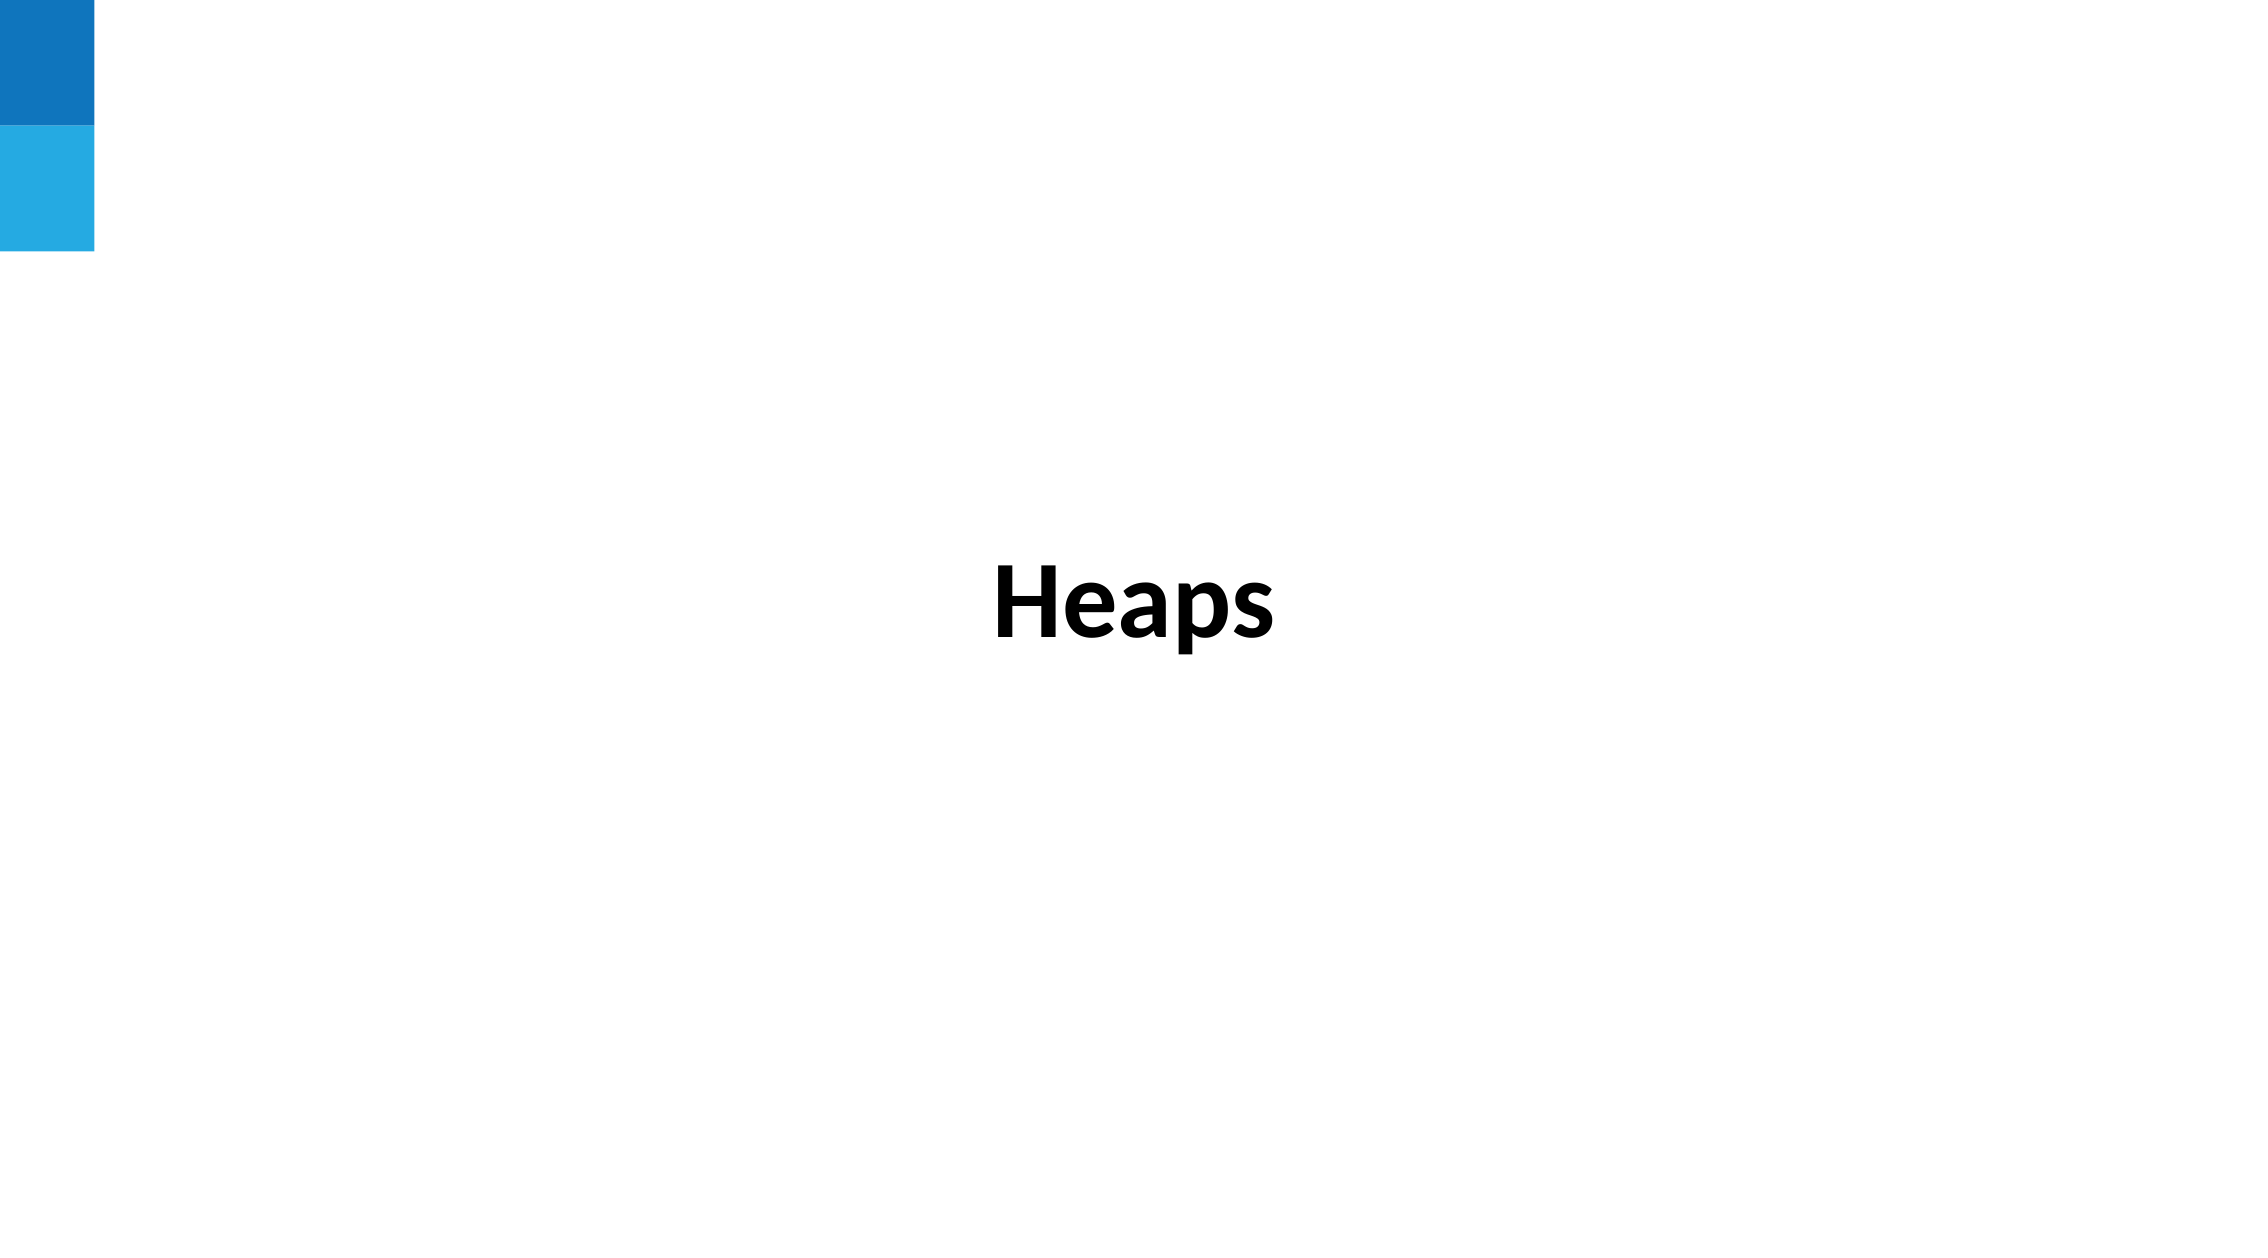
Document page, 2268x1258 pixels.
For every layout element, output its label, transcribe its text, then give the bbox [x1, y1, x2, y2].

title Heaps [77, 425, 2191, 684]
